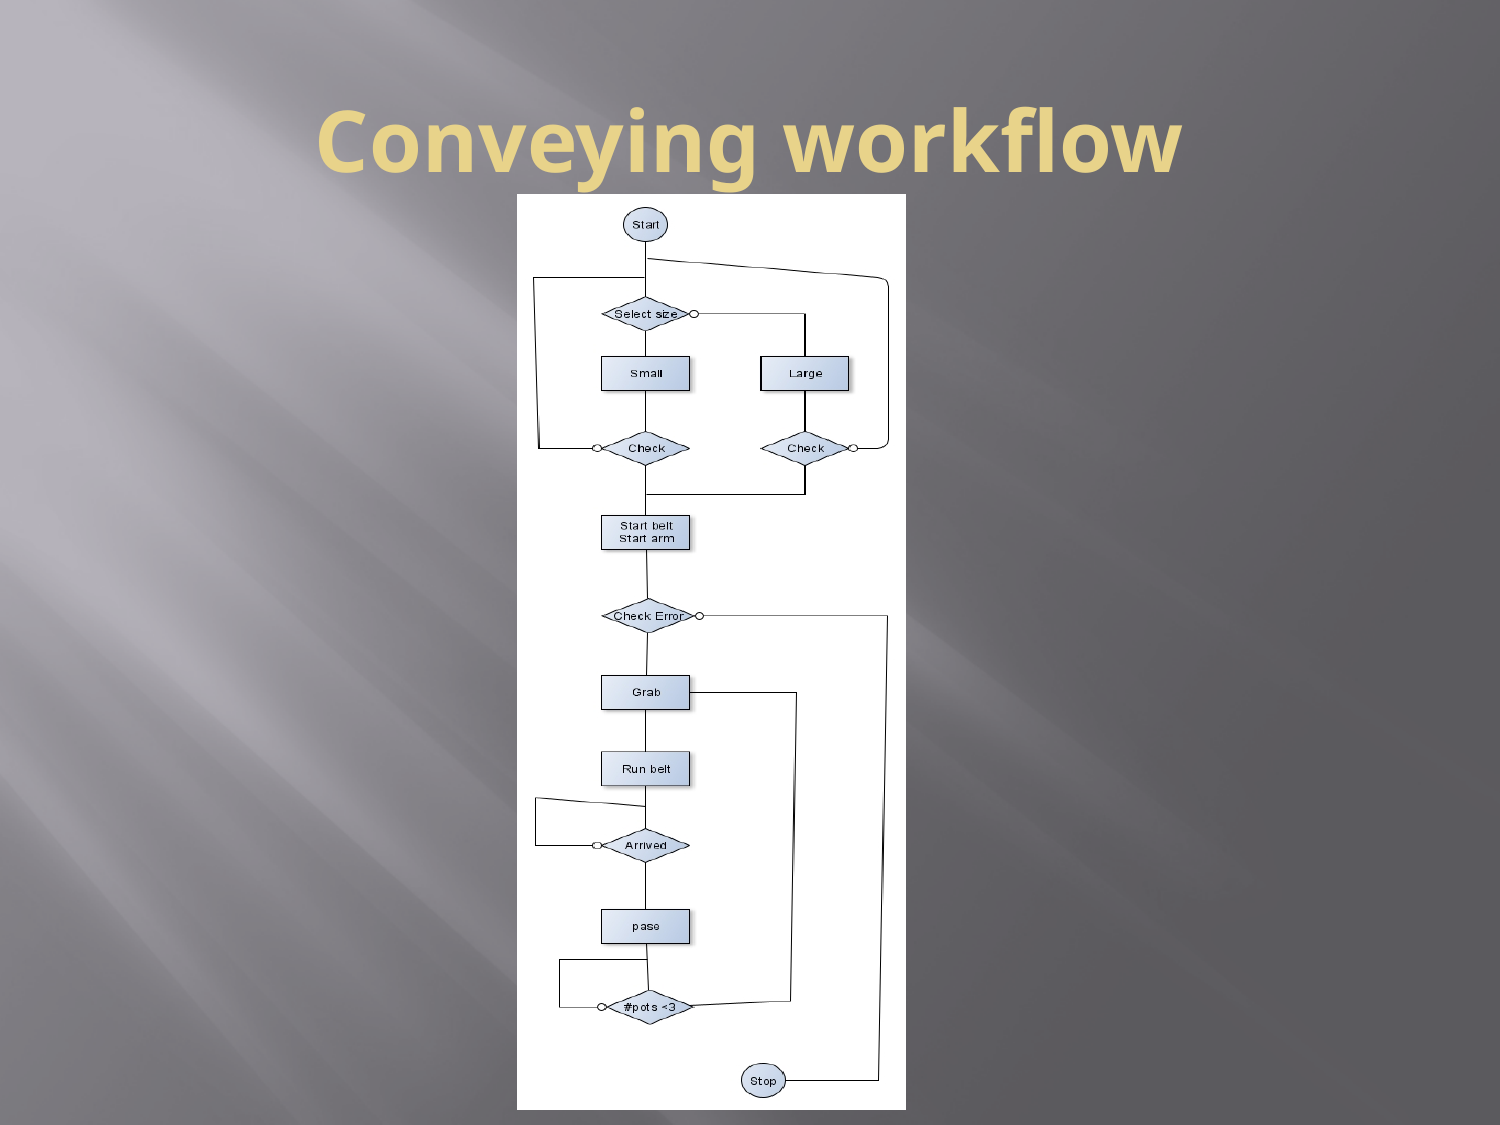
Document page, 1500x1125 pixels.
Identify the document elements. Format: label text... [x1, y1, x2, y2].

picture [0, 0, 1500, 1125]
title Conveying workflow [75, 45, 1425, 233]
